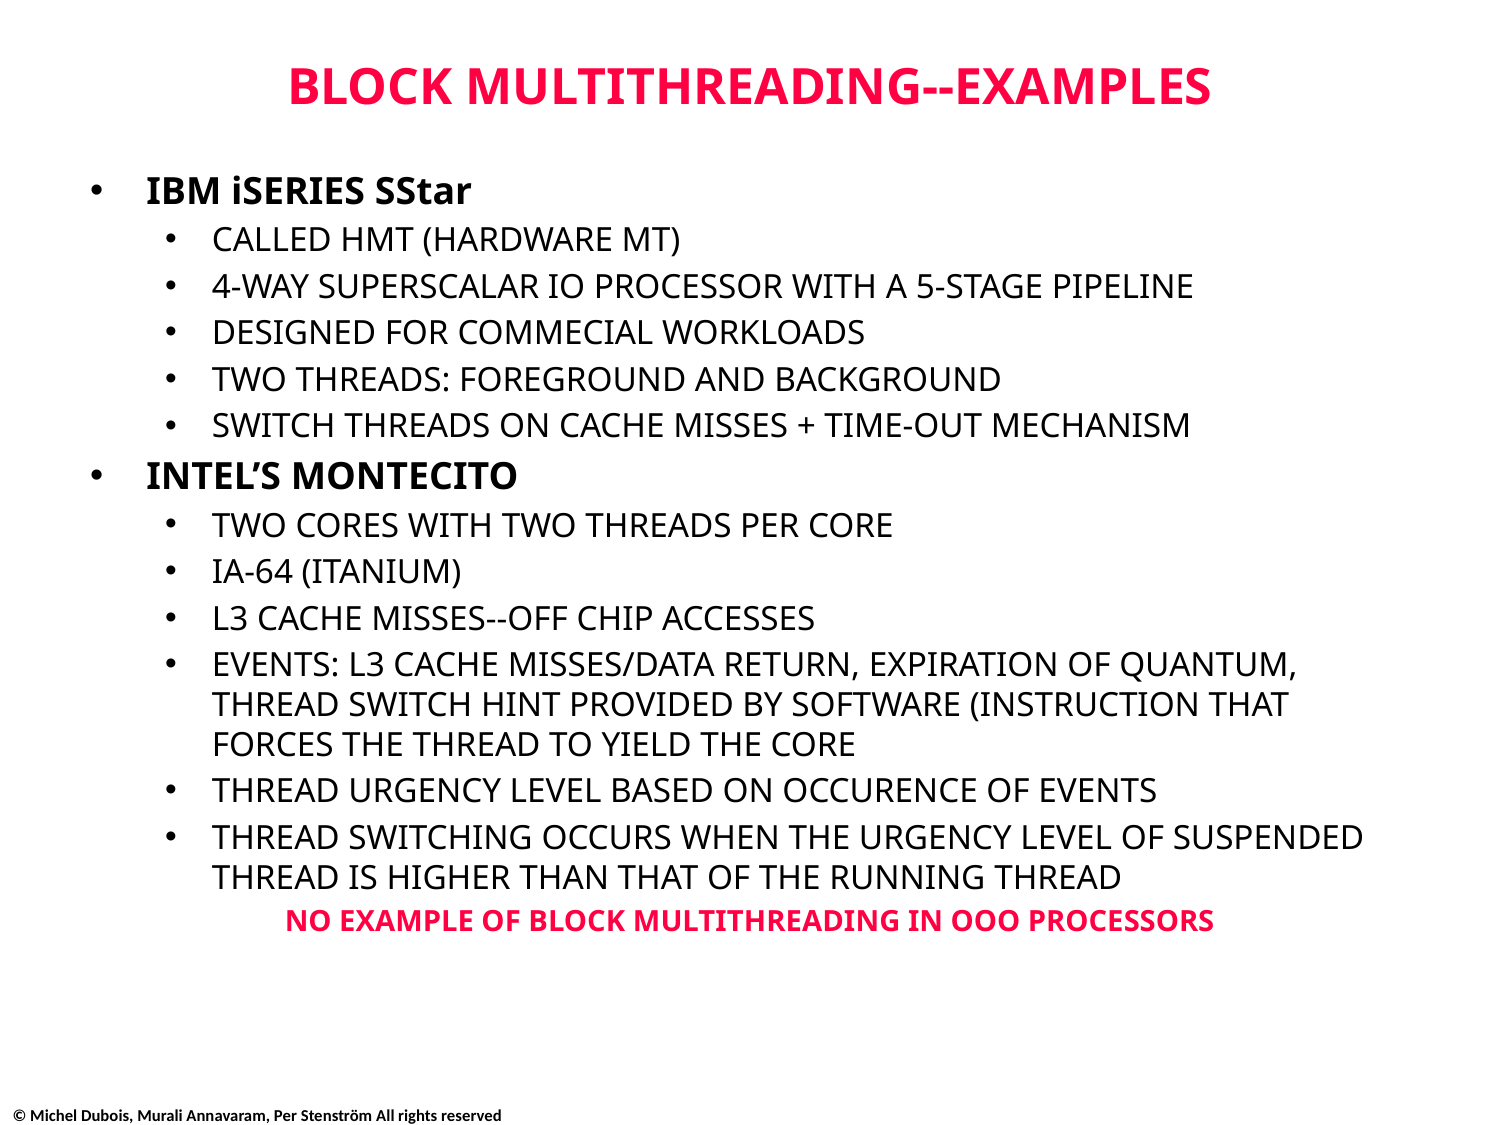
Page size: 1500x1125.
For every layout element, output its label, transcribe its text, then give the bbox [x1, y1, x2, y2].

title BLOCK MULTITHREADING--EXAMPLES [74, 9, 1426, 159]
list IBM iSERIES SStar CALLED HMT (HARDWARE MT) 4-WAY SUPERSCALAR IO PROCESSOR WITH A 5-STAGE PIPELINE DESIGNED FOR COMMECIAL WORKLOADS TWO THREADS: FOREGROUND AND BACKGROUND SWITCH THREADS ON CACHE MISSES + TIME-OUT MECHANISM INTEL’S MONTECITO TWO CORES WITH TWO THREADS PER CORE IA-64 (ITANIUM) L3 CACHE MISSES--OFF CHIP ACCESSES EVENTS: L3 CACHE MISSES/DATA RETURN, EXPIRATION OF QUANTUM, THREAD SWITCH HINT PROVIDED BY SOFTWARE (INSTRUCTION THAT FORCES THE THREAD TO YIELD THE CORE THREAD URGENCY LEVEL BASED ON OCCURENCE OF EVENTS THREAD SWITCHING OCCURS WHEN THE URGENCY LEVEL OF SUSPENDED THREAD IS HIGHER THAN THAT OF THE RUNNING THREAD NO EXAMPLE OF BLOCK MULTITHREADING IN OOO PROCESSORS [74, 159, 1426, 1043]
